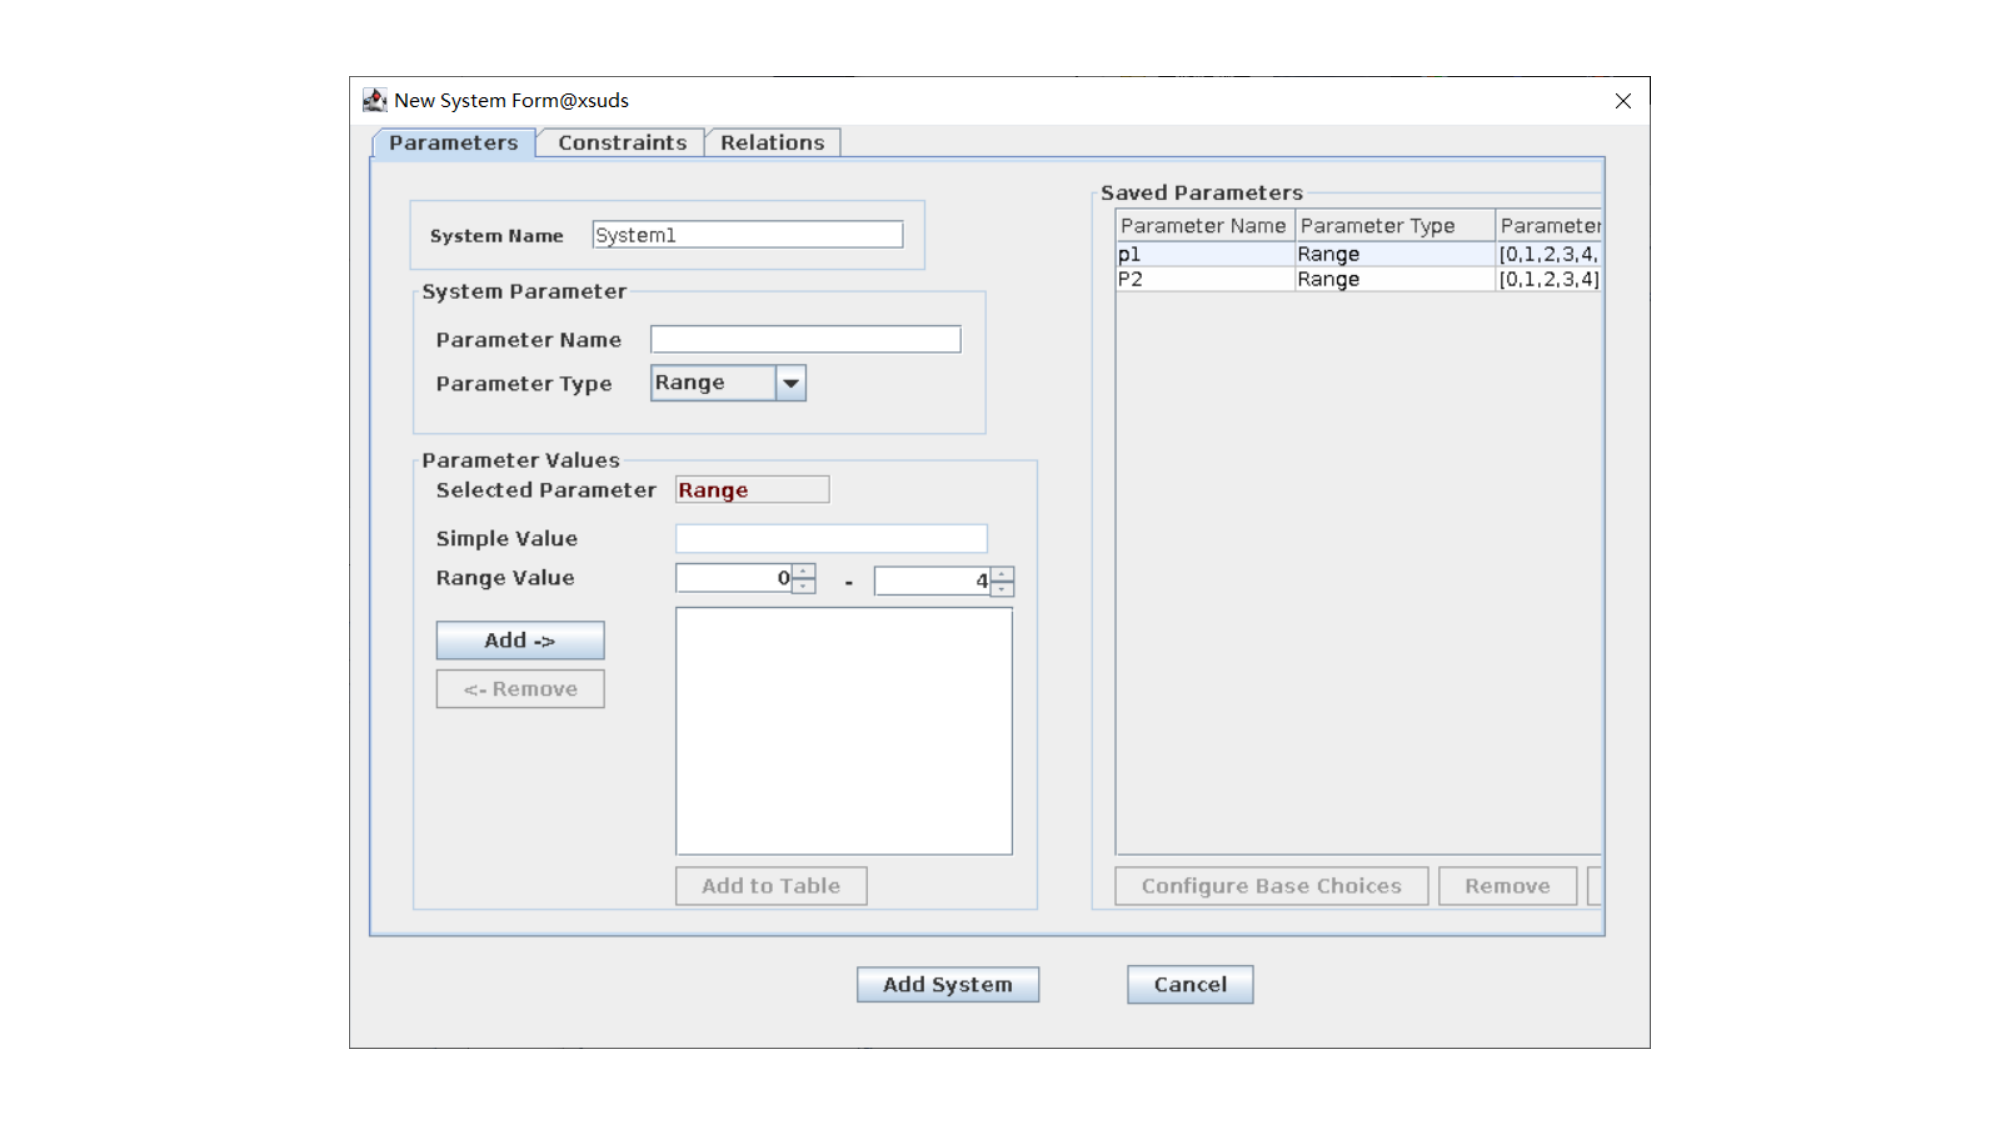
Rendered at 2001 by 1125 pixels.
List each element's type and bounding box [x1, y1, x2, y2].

picture [349, 76, 1651, 1049]
